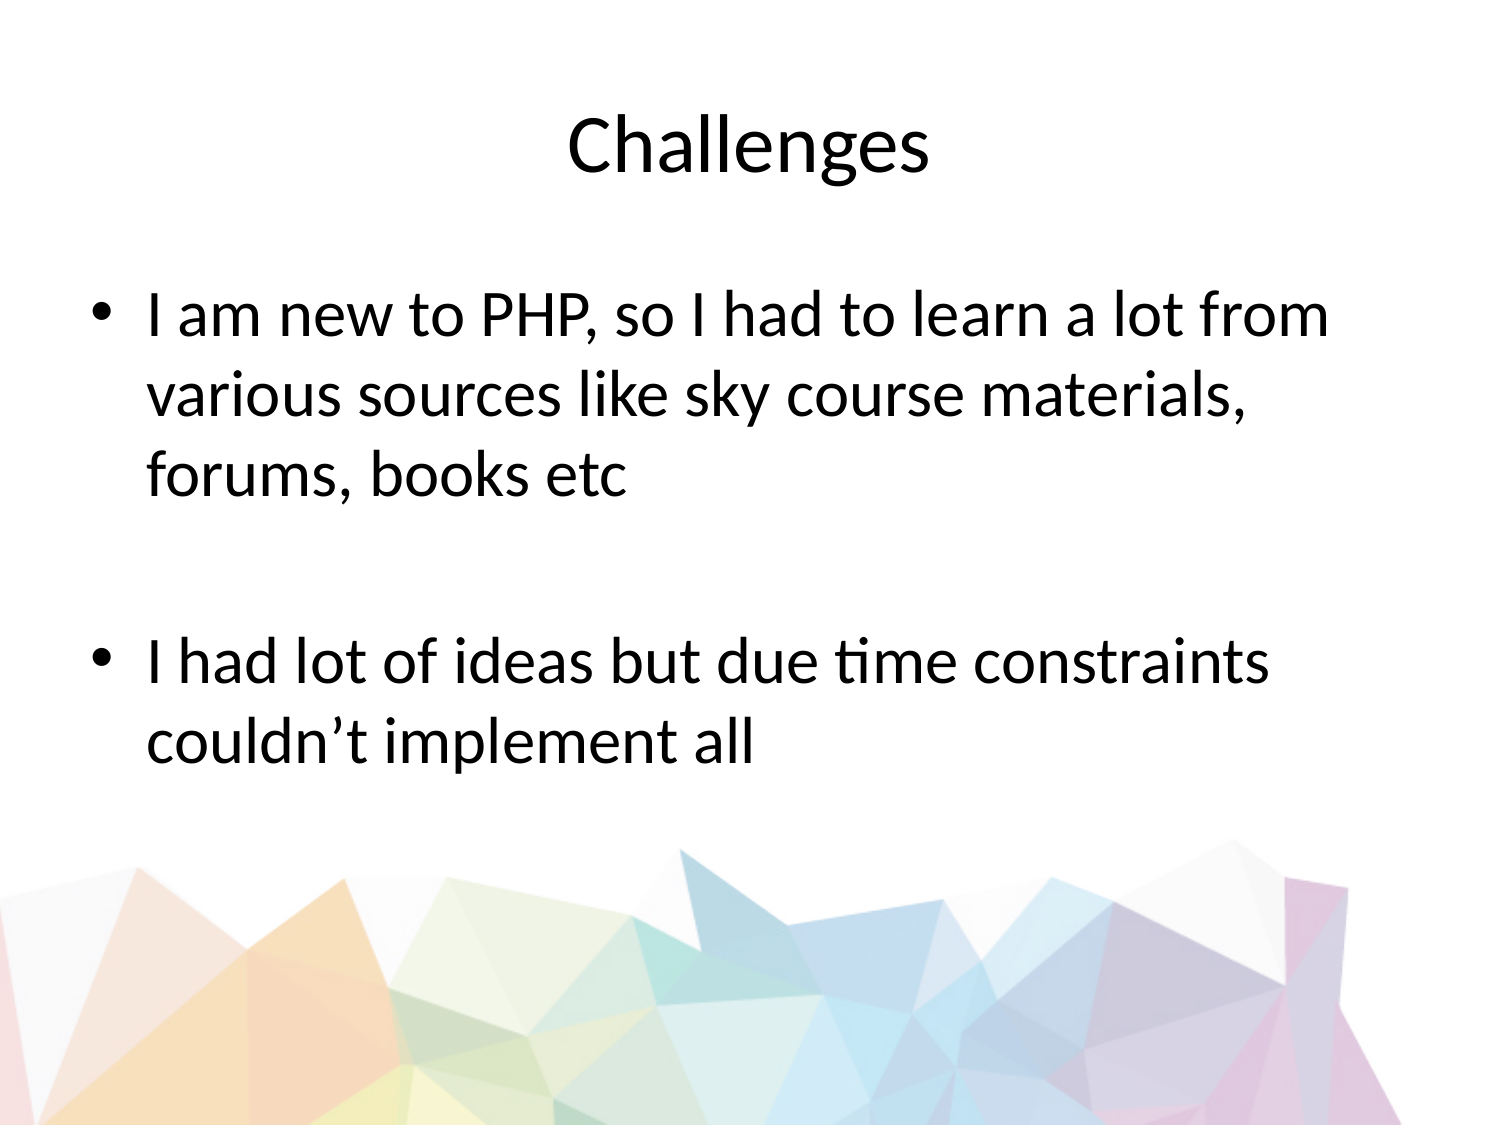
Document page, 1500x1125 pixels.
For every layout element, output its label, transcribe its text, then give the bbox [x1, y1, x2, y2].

title Challenges [75, 45, 1425, 233]
text_box [0, 832, 1416, 1125]
list I am new to PHP, so I had to learn a lot from various sources like sky course materials, forums, books etc I had lot of ideas but due time constraints couldn’t implement all [75, 262, 1425, 1005]
